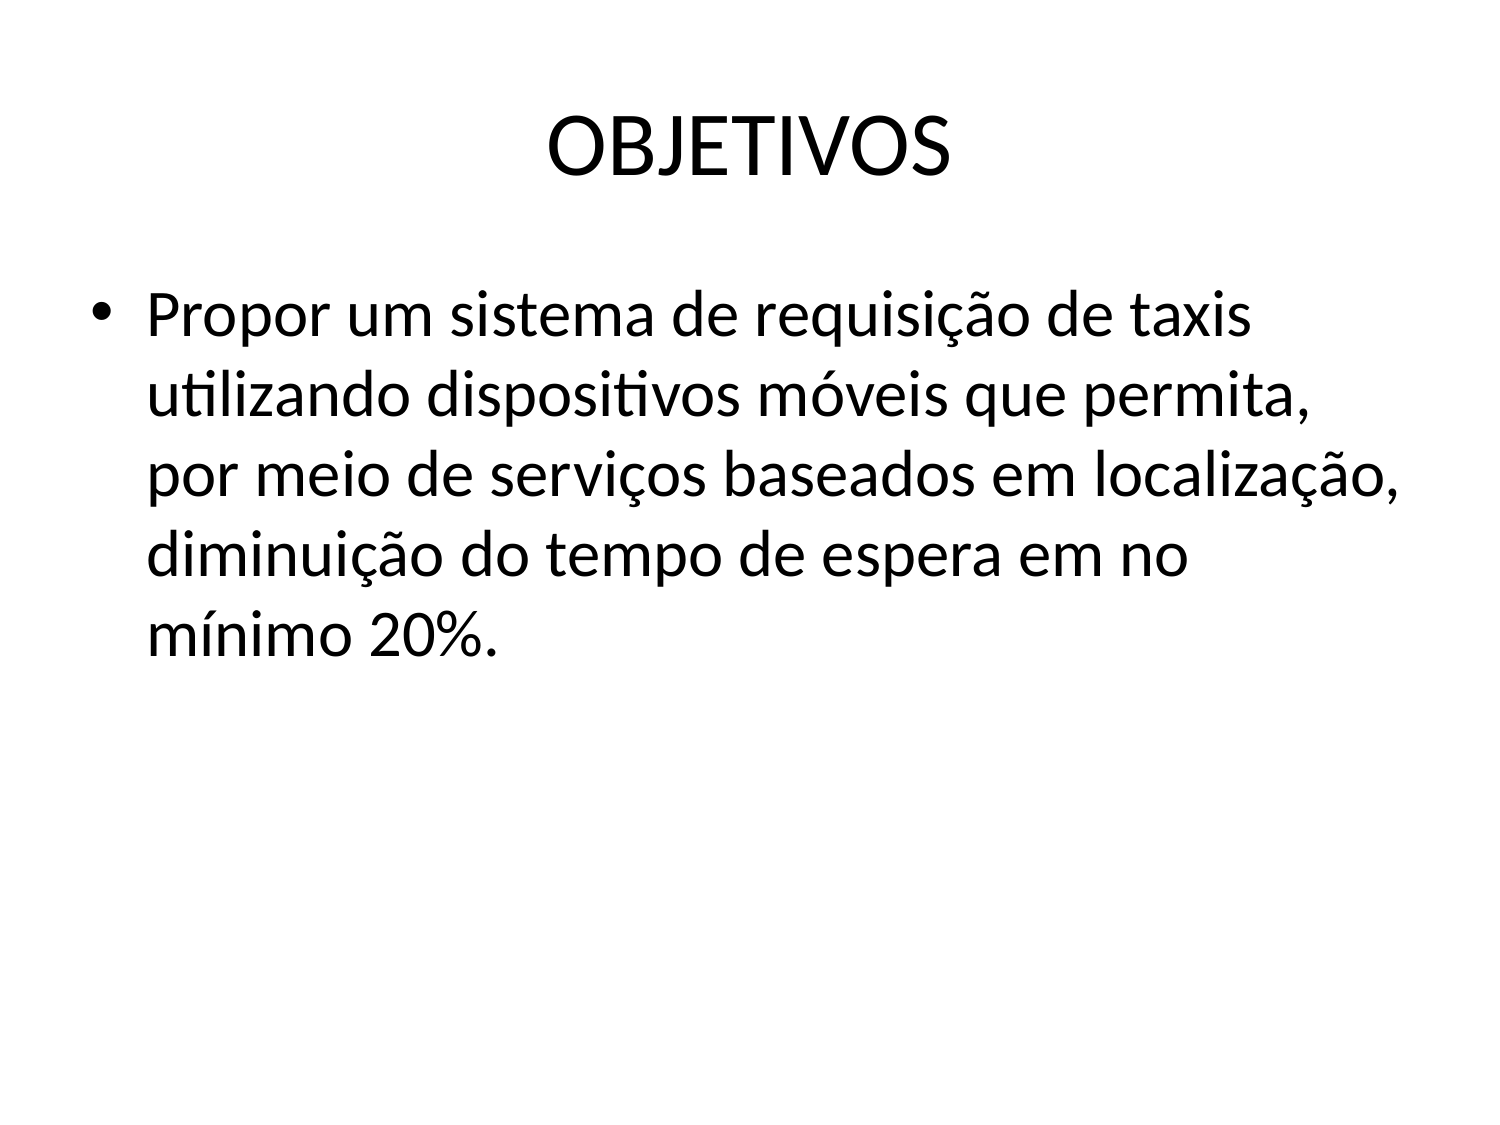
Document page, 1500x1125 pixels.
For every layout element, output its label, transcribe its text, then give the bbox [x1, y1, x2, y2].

list Propor um sistema de requisição de taxis utilizando dispositivos móveis que permita, por meio de serviços baseados em localização, diminuição do tempo de espera em no mínimo 20%. [75, 262, 1425, 1005]
title OBJETIVOS [75, 45, 1425, 233]
